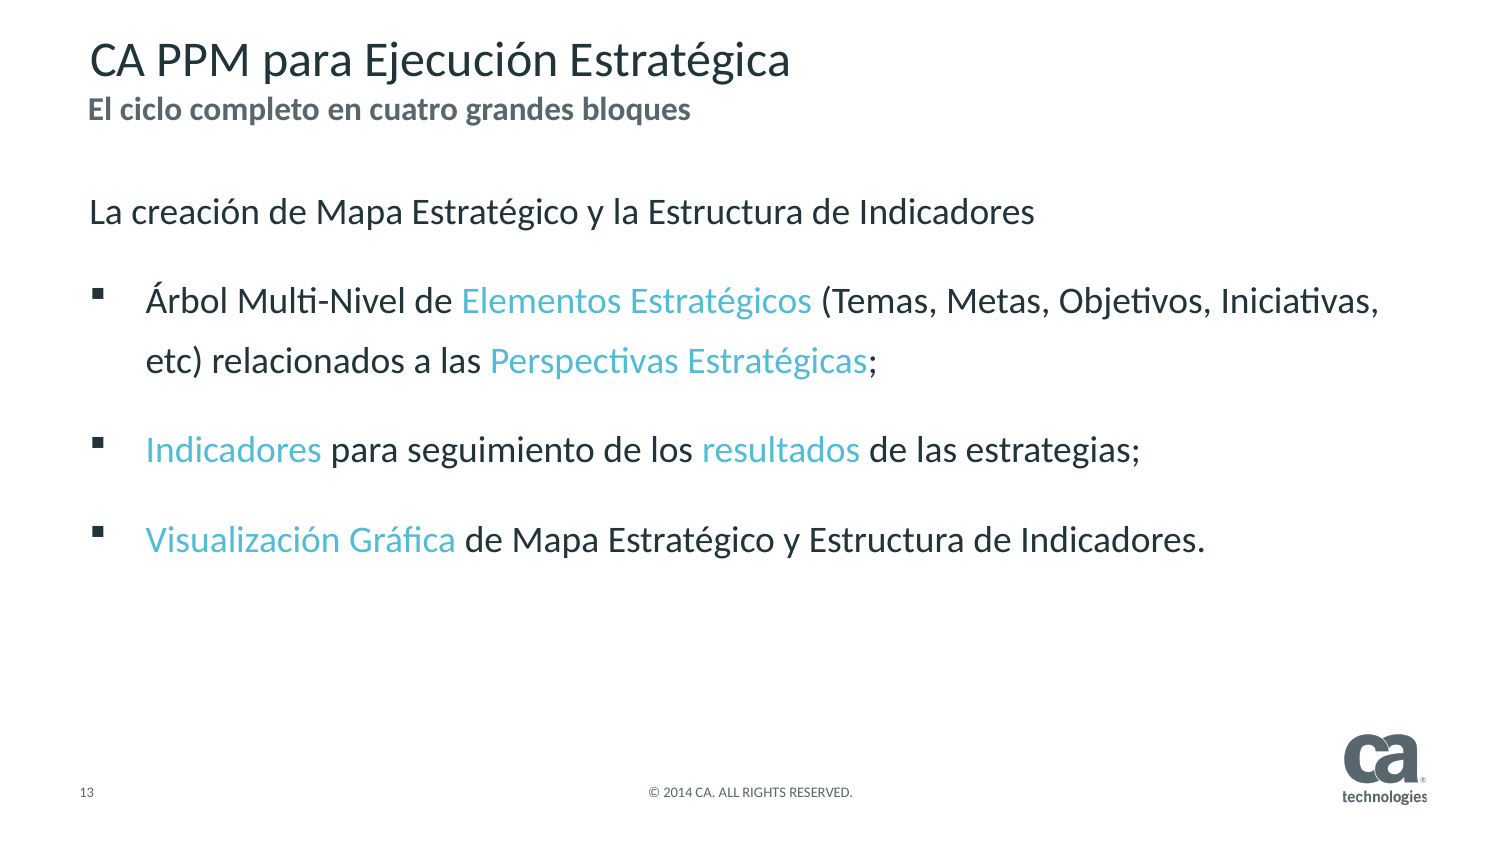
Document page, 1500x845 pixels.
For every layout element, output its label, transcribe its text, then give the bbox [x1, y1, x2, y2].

list La creación de Mapa Estratégico y la Estructura de Indicadores Árbol Multi-Nivel de Elementos Estratégicos (Temas, Metas, Objetivos, Iniciativas, etc) relacionados a las Perspectivas Estratégicas; Indicadores para seguimiento de los resultados de las estrategias; Visualización Gráfica de Mapa Estratégico y Estructura de Indicadores. [74, 164, 1415, 703]
title CA PPM para Ejecución Estratégica [75, 25, 1425, 94]
list El ciclo completo en cuatro grandes bloques [72, 84, 1415, 132]
